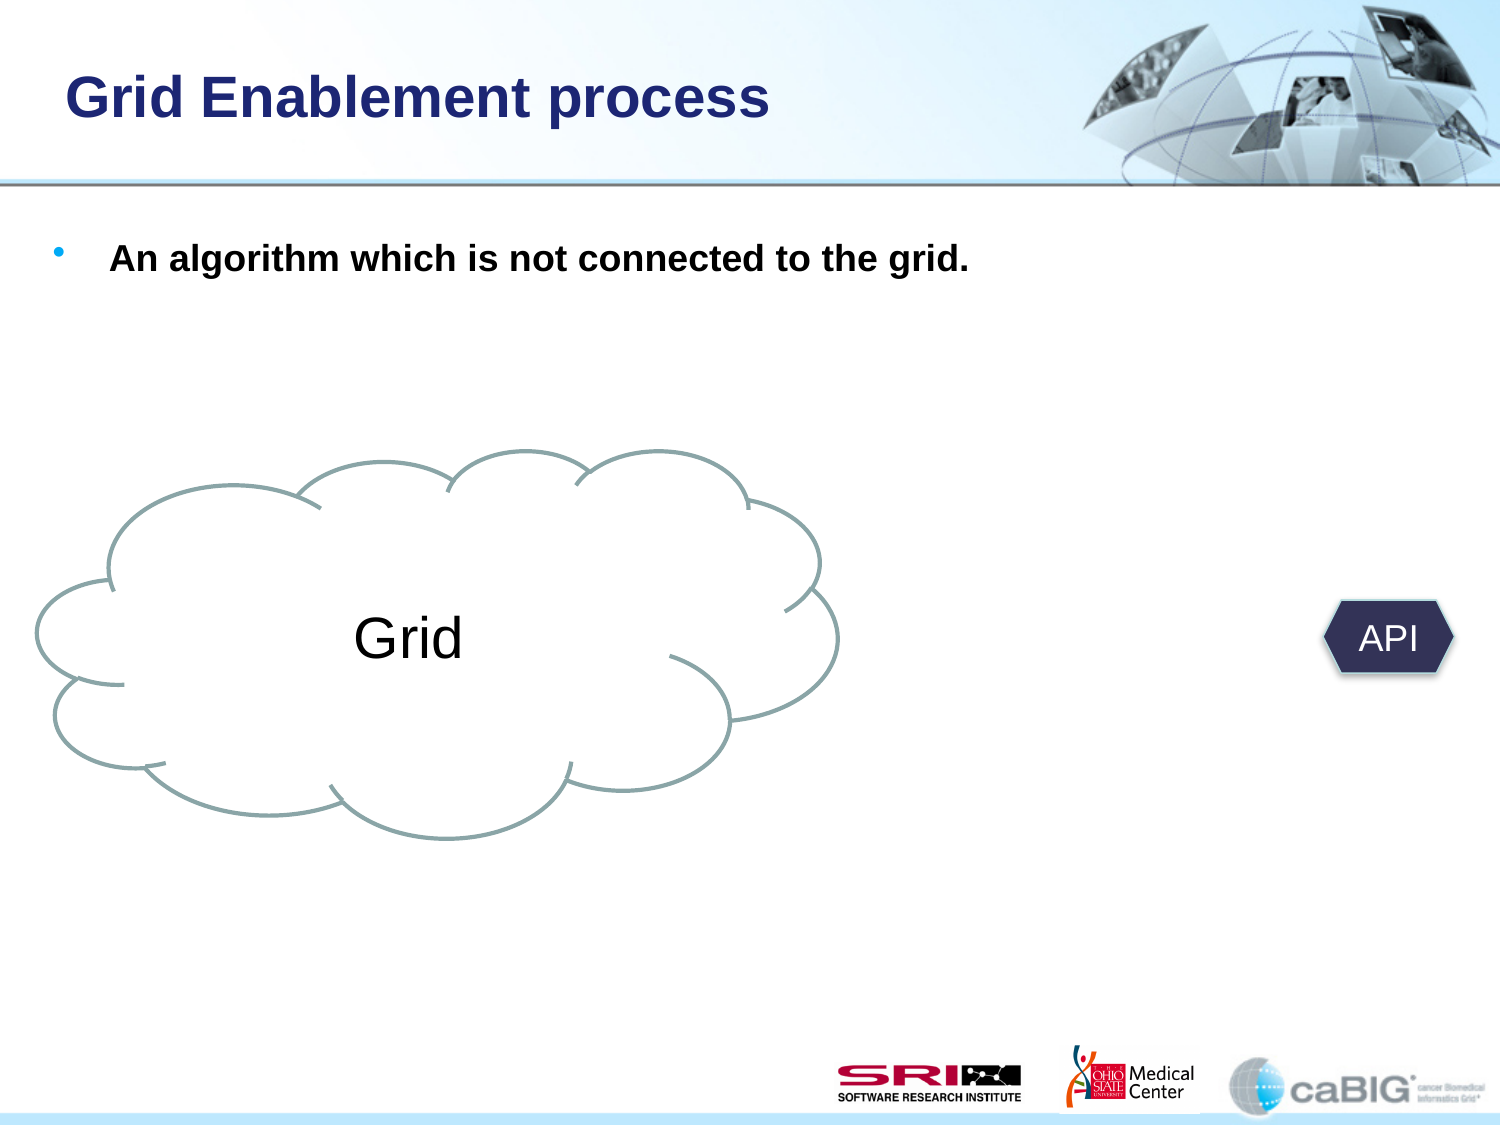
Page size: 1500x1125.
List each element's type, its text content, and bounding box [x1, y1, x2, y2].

text_box API [1322, 599, 1456, 674]
text_box Grid [34, 449, 840, 841]
picture [0, 0, 1500, 1125]
title Grid Enablement process [49, 0, 1176, 188]
list An algorithm which is not connected to the grid. [37, 226, 1426, 1040]
